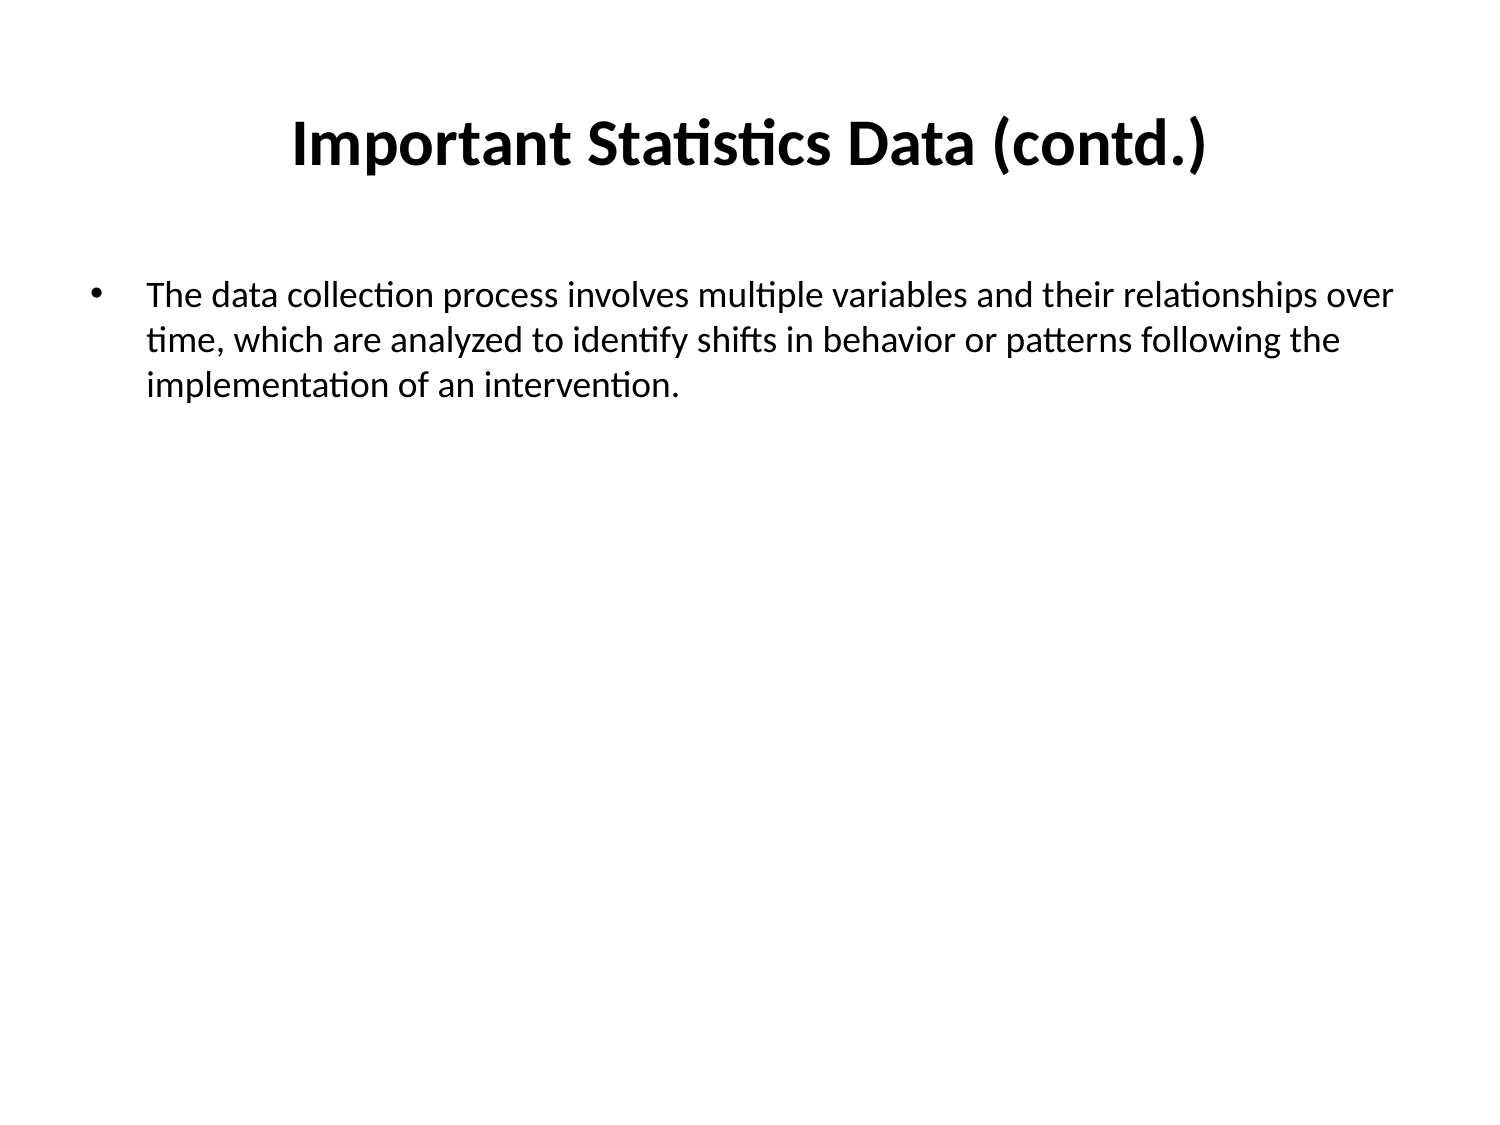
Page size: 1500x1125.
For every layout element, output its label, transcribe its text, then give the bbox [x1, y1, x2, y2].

list The data collection process involves multiple variables and their relationships over time, which are analyzed to identify shifts in behavior or patterns following the implementation of an intervention. [75, 262, 1425, 916]
title Important Statistics Data (contd.) [75, 45, 1425, 233]
